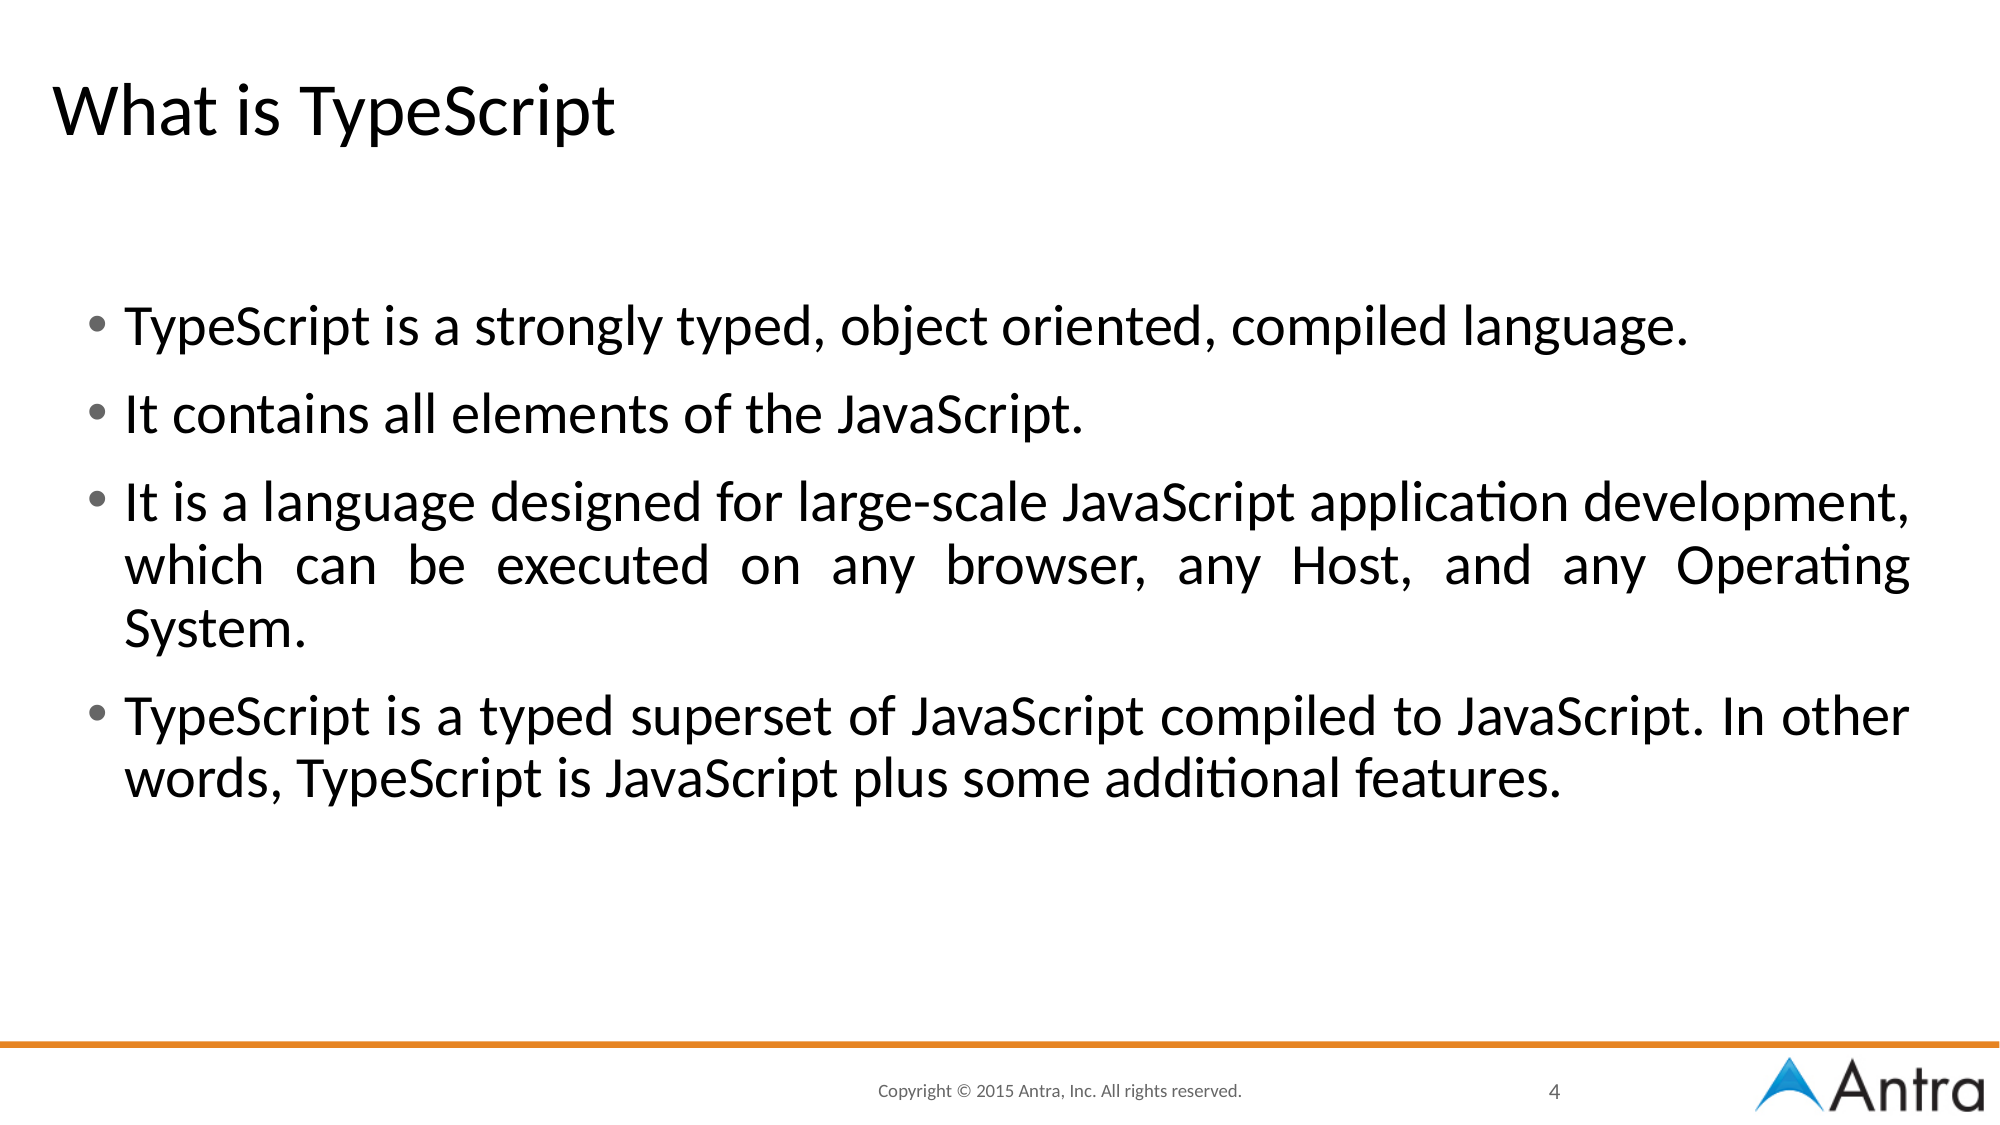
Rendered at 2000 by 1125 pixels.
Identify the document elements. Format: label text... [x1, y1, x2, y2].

picture [1744, 1048, 1994, 1122]
slide_number 4 [1498, 1075, 1561, 1106]
title What is TypeScript [52, 60, 1878, 150]
list TypeScript is a strongly typed, object oriented, compiled language. It contains all elements of the JavaScript. It is a language designed for large-scale JavaScript application development, which can be executed on any browser, any Host, and any Operating System. TypeScript is a typed superset of JavaScript compiled to JavaScript. In other words, TypeScript is JavaScript plus some additional features. [87, 200, 1913, 925]
